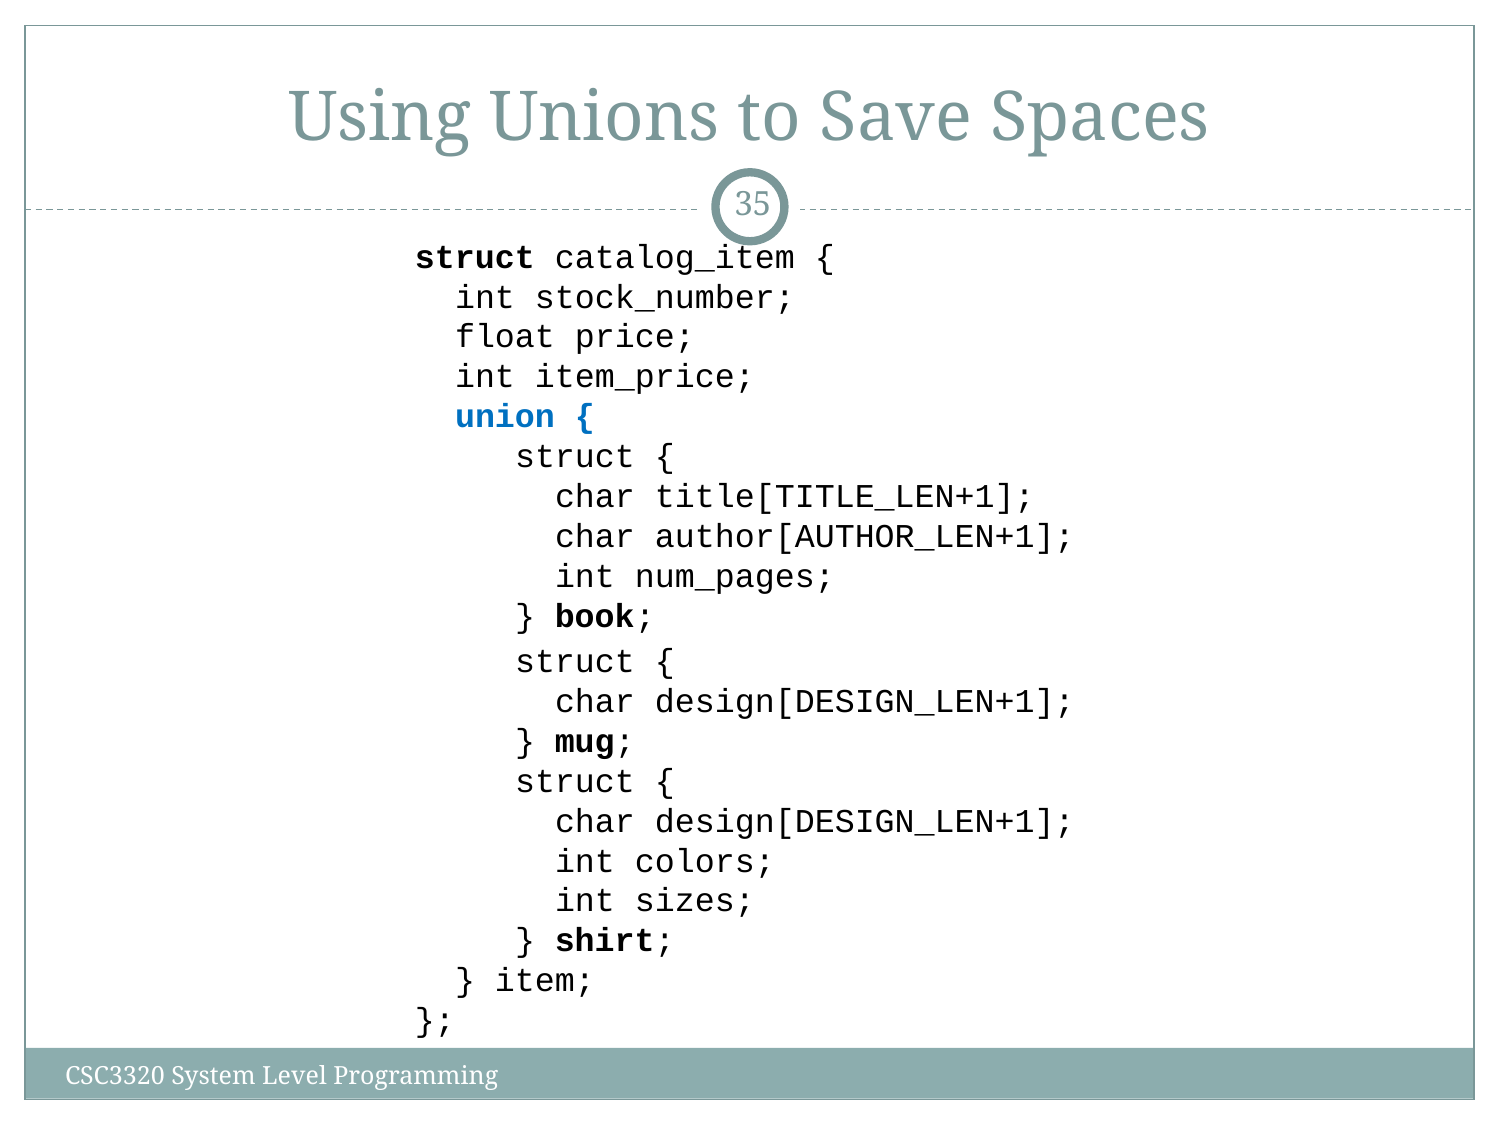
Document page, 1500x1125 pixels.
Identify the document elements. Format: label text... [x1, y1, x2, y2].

footer CSC3320 System Level Programming [50, 1051, 638, 1112]
title Using Unions to Save Spaces [49, 37, 1450, 162]
text_box struct catalog_item { int stock_number; float price; int item_price; union { struct { char title[TITLE_LEN+1]; char author[AUTHOR_LEN+1]; int num_pages; } book; struct { char design[DESIGN_LEN+1]; } mug; struct { char design[DESIGN_LEN+1]; int colors; int sizes; } shirt; } item; }; [399, 227, 1500, 1081]
slide_number ‹#› [715, 168, 791, 227]
